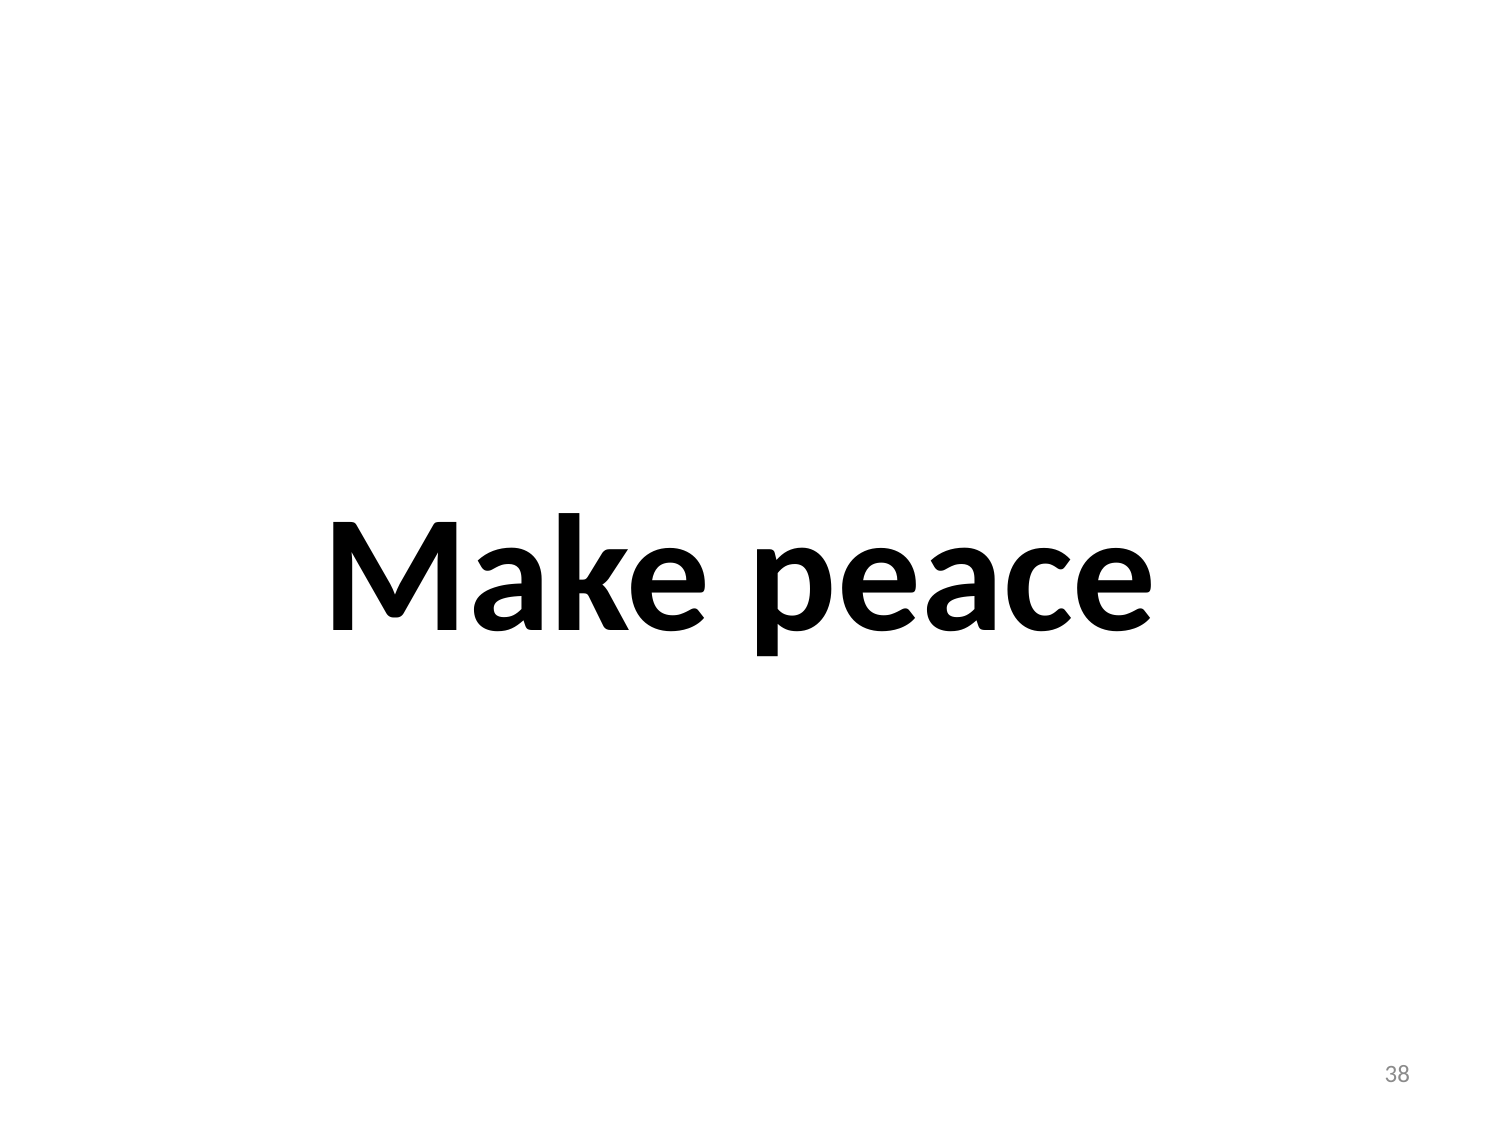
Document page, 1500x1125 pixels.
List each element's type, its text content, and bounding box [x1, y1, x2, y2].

slide_number 38 [1074, 1042, 1425, 1103]
title Make peace [146, 241, 1334, 886]
